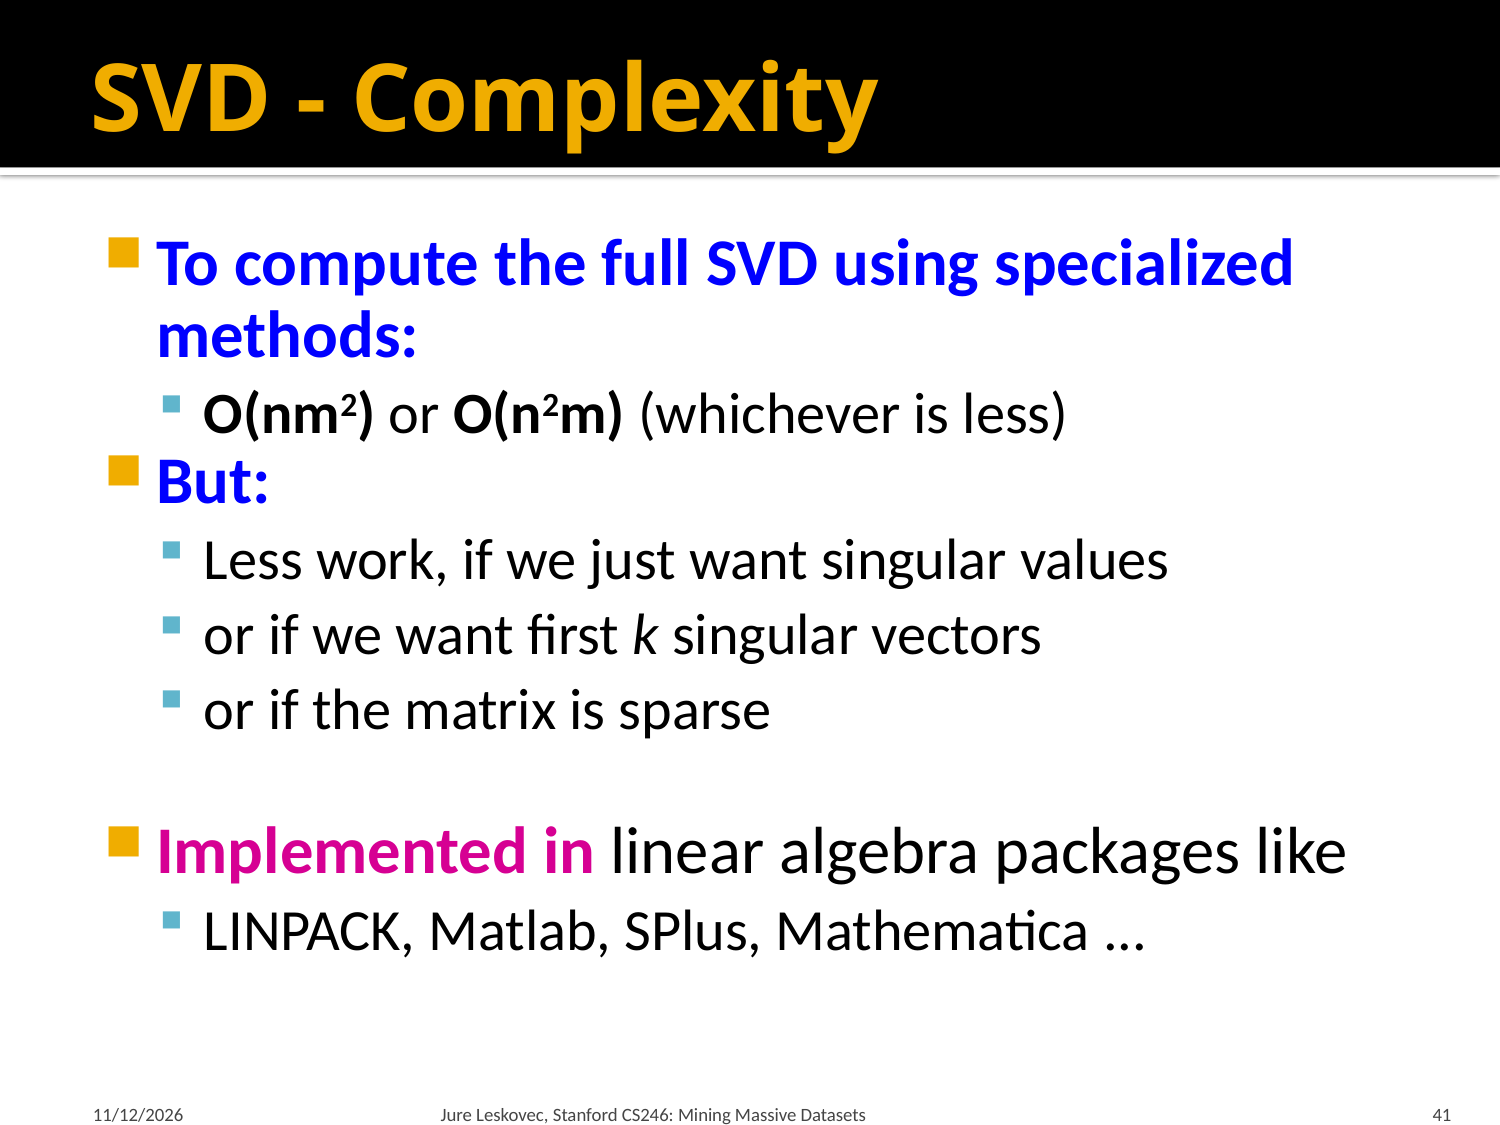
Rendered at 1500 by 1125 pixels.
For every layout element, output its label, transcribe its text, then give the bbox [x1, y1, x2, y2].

title SVD - Complexity [75, 12, 1425, 175]
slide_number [75, 1080, 425, 1125]
list To compute the full SVD using specialized methods: O(nm2) or O(n2m) (whichever is less) But: Less work, if we just want singular values or if we want first k singular vectors or if the matrix is sparse Implemented in linear algebra packages like LINPACK, Matlab, SPlus, Mathematica ... [75, 212, 1425, 1075]
slide_number 41 [1345, 1080, 1467, 1125]
footer Jure Leskovec, Stanford CS246: Mining Massive Datasets [433, 1080, 1337, 1125]
